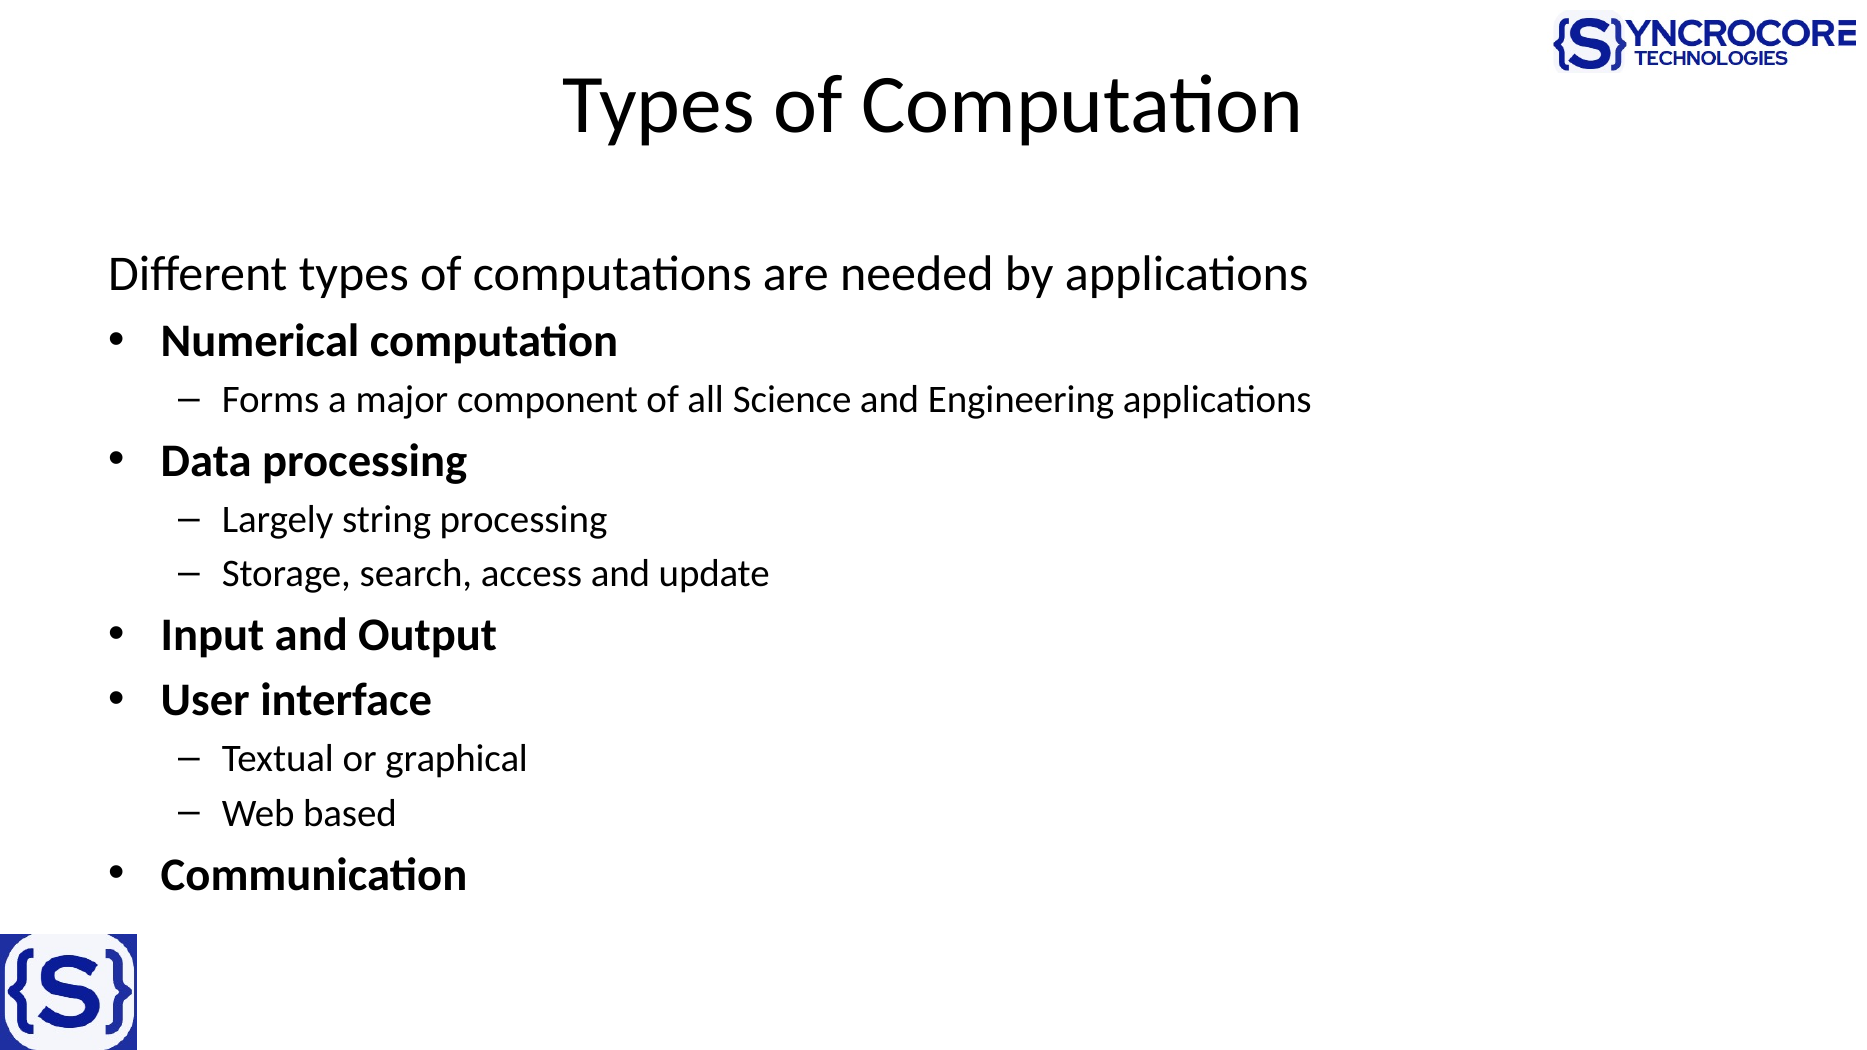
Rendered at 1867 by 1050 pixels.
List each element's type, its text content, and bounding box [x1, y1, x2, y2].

list Different types of computations are needed by applications Numerical computation Forms a major component of all Science and Engineering applications Data processing Largely string processing Storage, search, access and update Input and Output User interface Textual or graphical Web based Communication [93, 233, 1774, 938]
picture [1546, 10, 1856, 74]
title Types of Computation [93, 42, 1774, 217]
picture [0, 934, 137, 1050]
